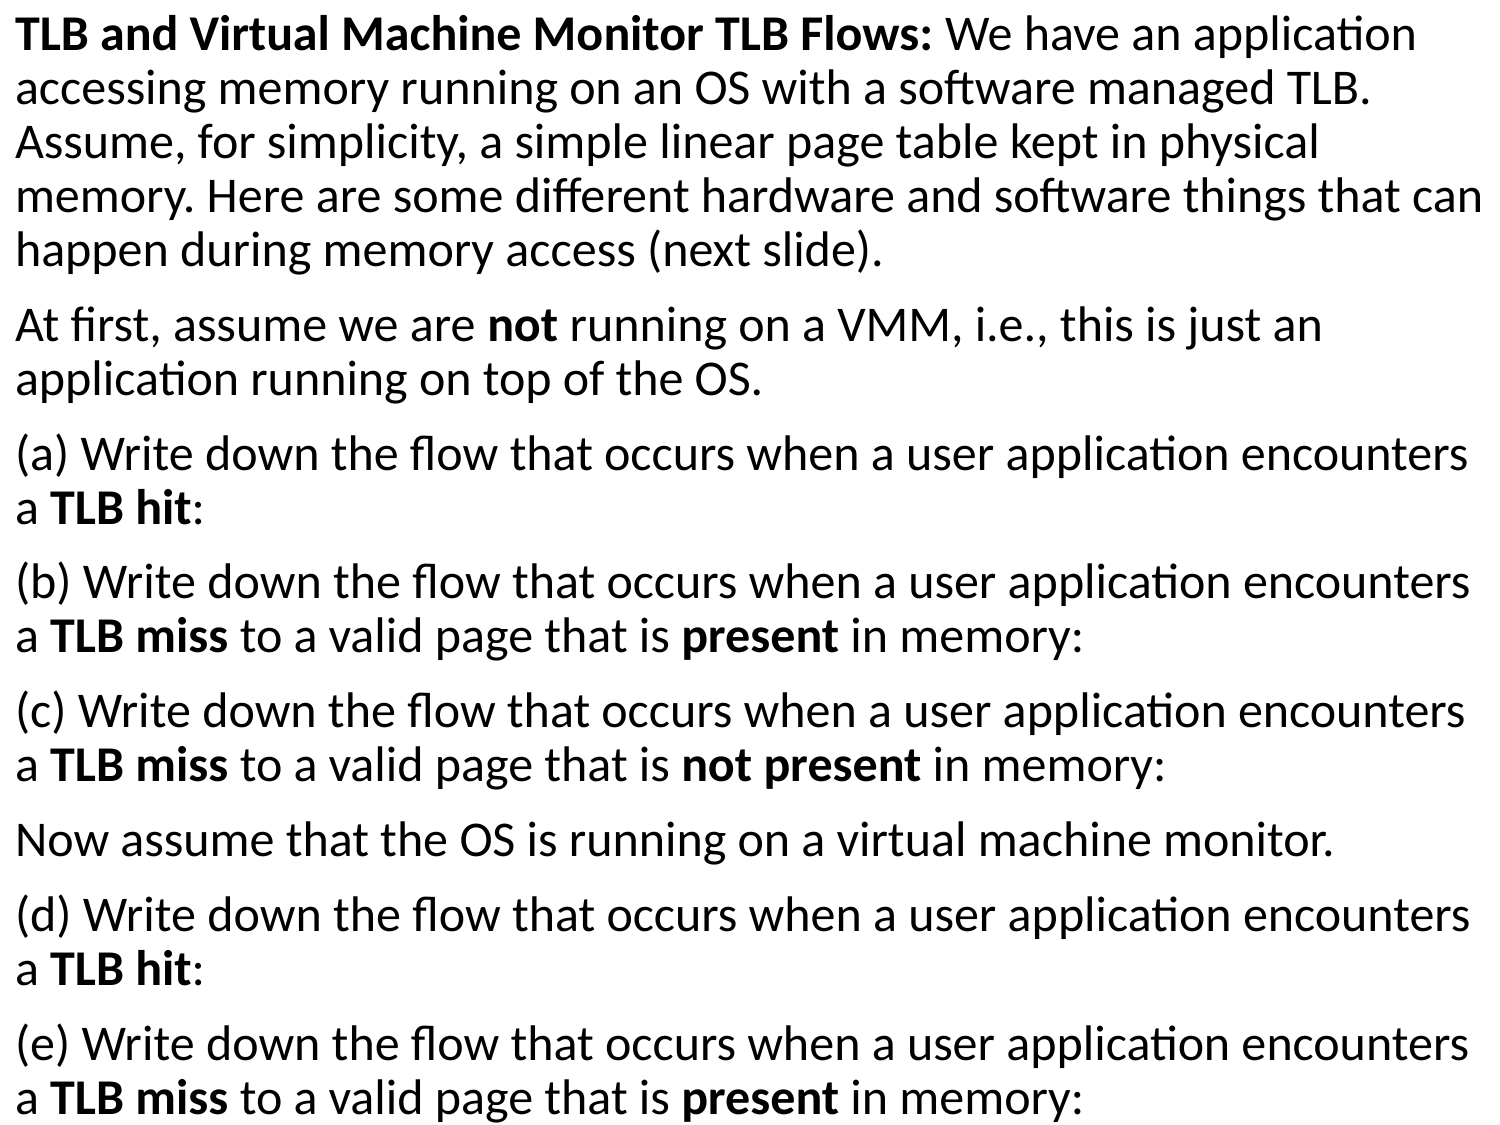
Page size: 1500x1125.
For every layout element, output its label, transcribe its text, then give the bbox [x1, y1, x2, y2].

list TLB and Virtual Machine Monitor TLB Flows: We have an application accessing memory running on an OS with a software managed TLB. Assume, for simplicity, a simple linear page table kept in physical memory. Here are some different hardware and software things that can happen during memory access (next slide). At first, assume we are not running on a VMM, i.e., this is just an application running on top of the OS. (a) Write down the flow that occurs when a user application encounters a TLB hit: (b) Write down the flow that occurs when a user application encounters a TLB miss to a valid page that is present in memory: (c) Write down the flow that occurs when a user application encounters a TLB miss to a valid page that is not present in memory: Now assume that the OS is running on a virtual machine monitor. (d) Write down the flow that occurs when a user application encounters a TLB hit: (e) Write down the flow that occurs when a user application encounters a TLB miss to a valid page that is present in memory: [0, 0, 1500, 1125]
